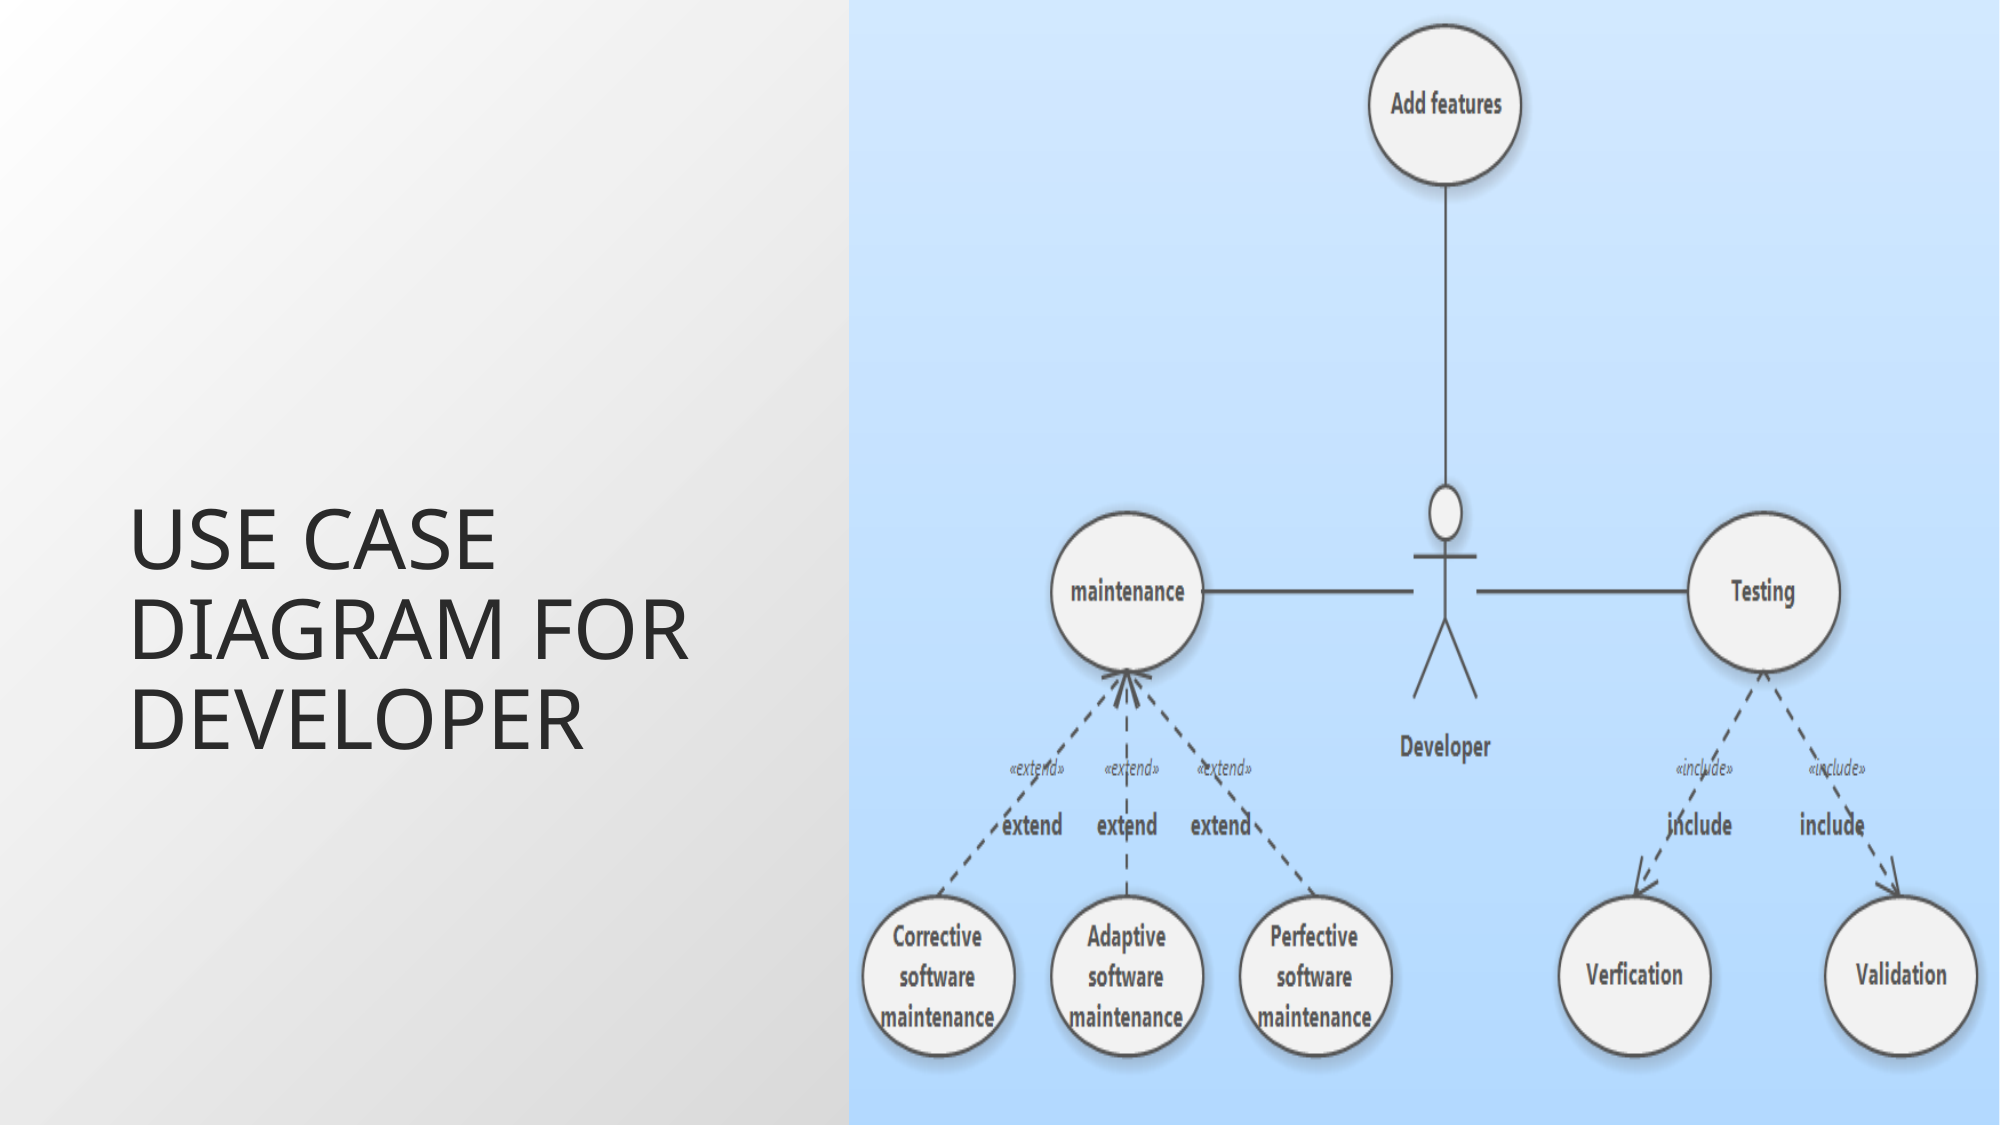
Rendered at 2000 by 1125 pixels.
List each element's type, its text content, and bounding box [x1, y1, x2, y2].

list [849, 0, 2000, 1125]
title Use Case diagram for Developer [112, 112, 750, 775]
